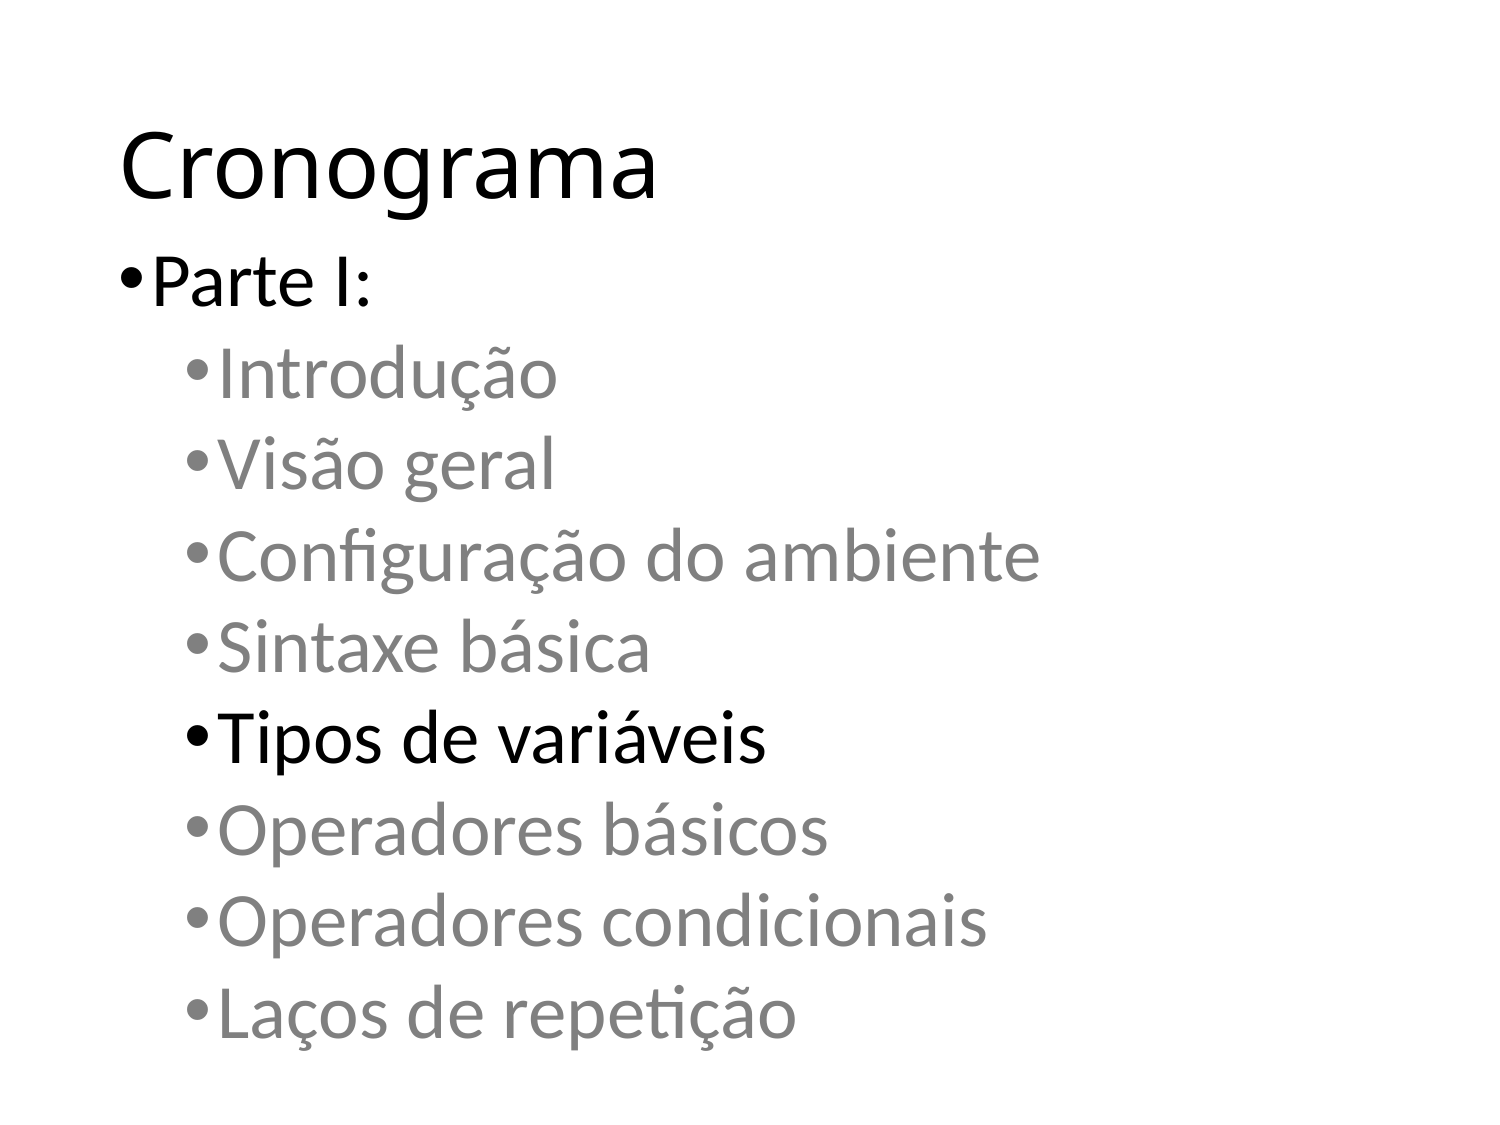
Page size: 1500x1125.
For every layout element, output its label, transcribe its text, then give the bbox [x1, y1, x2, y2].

list Parte I: Introdução Visão geral Configuração do ambiente Sintaxe básica Tipos de variáveis Operadores básicos Operadores condicionais Laços de repetição [103, 232, 1397, 1068]
title Cronograma [103, 59, 1397, 232]
